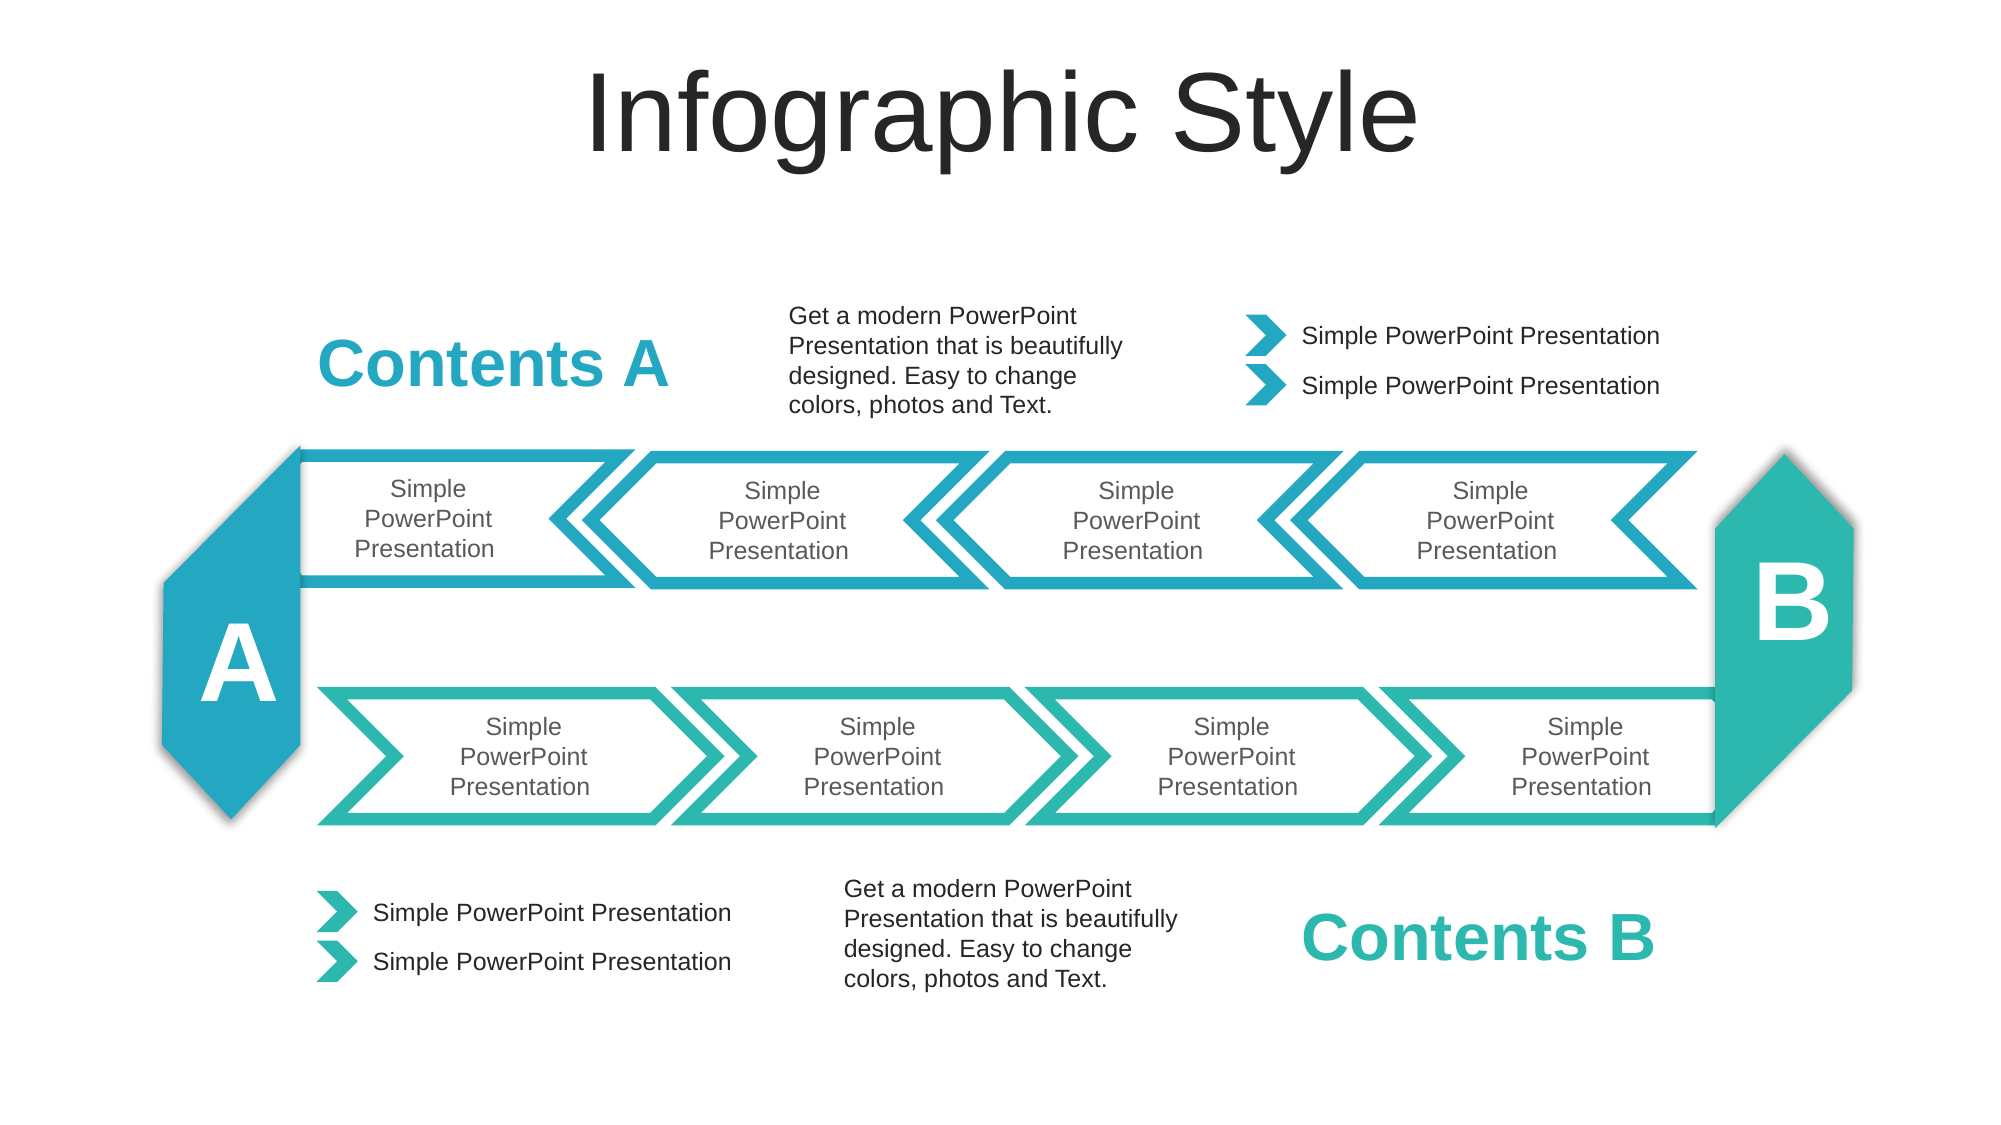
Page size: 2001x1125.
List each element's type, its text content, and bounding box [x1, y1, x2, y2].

text_box Simple PowerPoint Presentation [337, 465, 520, 571]
text_box [1037, 692, 1426, 821]
text_box Get a modern PowerPoint Presentation that is beautifully designed. Easy to change colors, photos and Text. [829, 865, 1213, 1000]
text_box Simple PowerPoint Presentation [433, 703, 615, 808]
text_box B [1737, 520, 1832, 671]
text_box [1297, 456, 1686, 585]
text_box Simple PowerPoint Presentation [1045, 467, 1228, 572]
text_box Simple PowerPoint Presentation [691, 467, 874, 572]
text_box Simple PowerPoint Presentation [1494, 703, 1677, 808]
text_box Simple PowerPoint Presentation [1399, 467, 1582, 572]
text_box [589, 456, 978, 585]
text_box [1245, 312, 1684, 408]
text_box Contents A [302, 312, 686, 408]
text_box [296, 454, 623, 583]
text_box [329, 692, 718, 821]
text_box Simple PowerPoint Presentation [1140, 703, 1323, 808]
text_box Simple PowerPoint Presentation [786, 703, 969, 808]
text_box [683, 692, 1072, 821]
list Infographic Style [53, 55, 1952, 175]
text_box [316, 888, 755, 984]
text_box [1391, 692, 1719, 821]
text_box [1720, 461, 1849, 816]
text_box A [184, 581, 279, 732]
text_box Contents B [1286, 886, 1677, 981]
text_box Get a modern PowerPoint Presentation that is beautifully designed. Easy to change colors, photos and Text. [773, 291, 1158, 427]
text_box [167, 458, 296, 812]
text_box [943, 456, 1332, 585]
